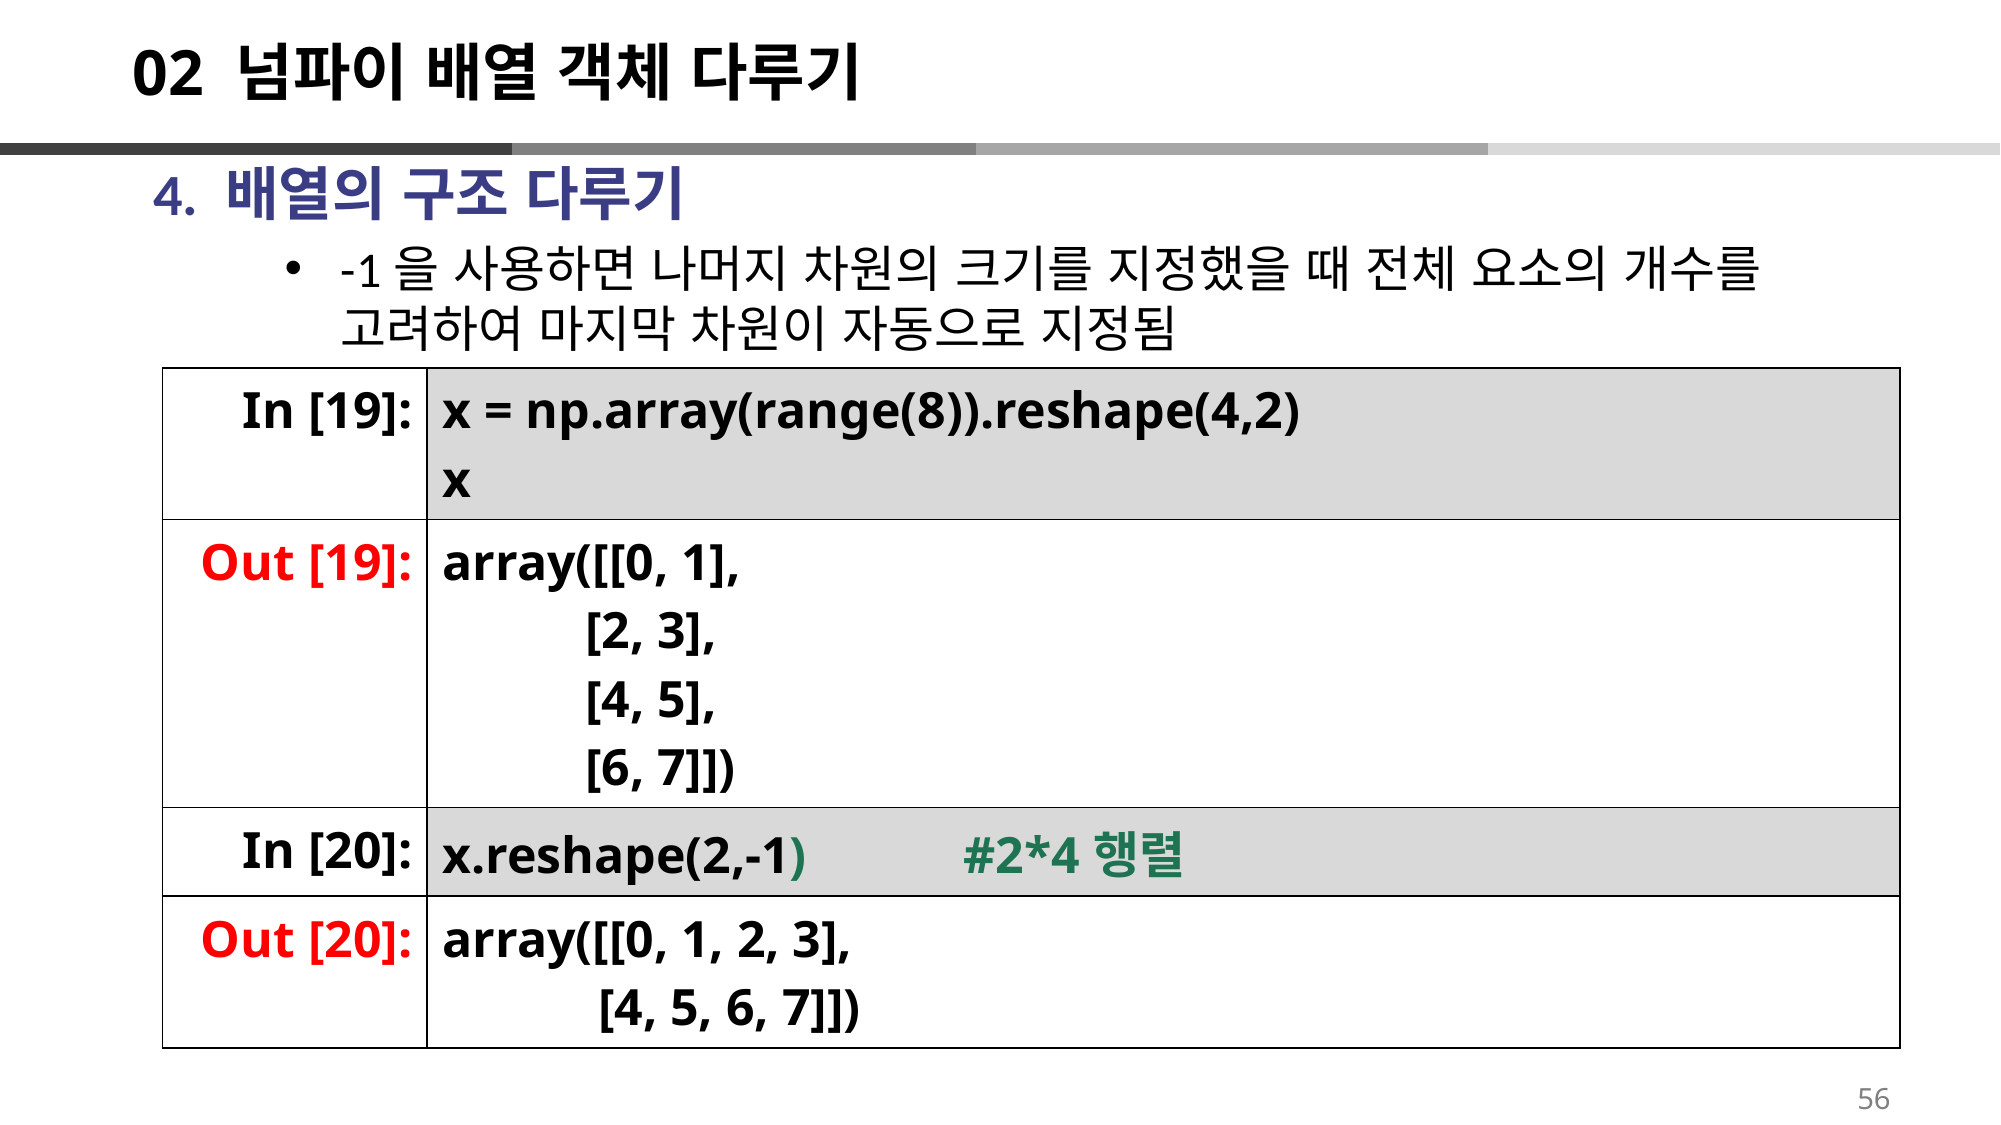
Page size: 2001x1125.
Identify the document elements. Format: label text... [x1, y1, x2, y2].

table_cell Out [19]: [163, 520, 426, 807]
list 4. 배열의 구조 다루기 -1을 사용하면 나머지 차원의 크기를 지정했을 때 전체 요소의 개수를 고려하여 마지막 차원이 자동으로 지정됨 [82, 149, 1878, 1028]
table_cell x.reshape(2,-1) #2*4행렬 [428, 808, 1899, 895]
table_header In [19]: [163, 369, 426, 519]
table_cell Out [20]: [163, 897, 426, 1047]
table_cell array([[0, 1], [2, 3], [4, 5], [6, 7]]) [428, 520, 1899, 807]
table_cell In [20]: [163, 808, 426, 895]
table_cell array([[0, 1, 2, 3], [4, 5, 6, 7]]) [428, 897, 1899, 1047]
title 02 넘파이 배열 객체 다루기 [117, 30, 1615, 121]
table_header x = np.array(range(8)).reshape(4,2) x [428, 369, 1899, 519]
